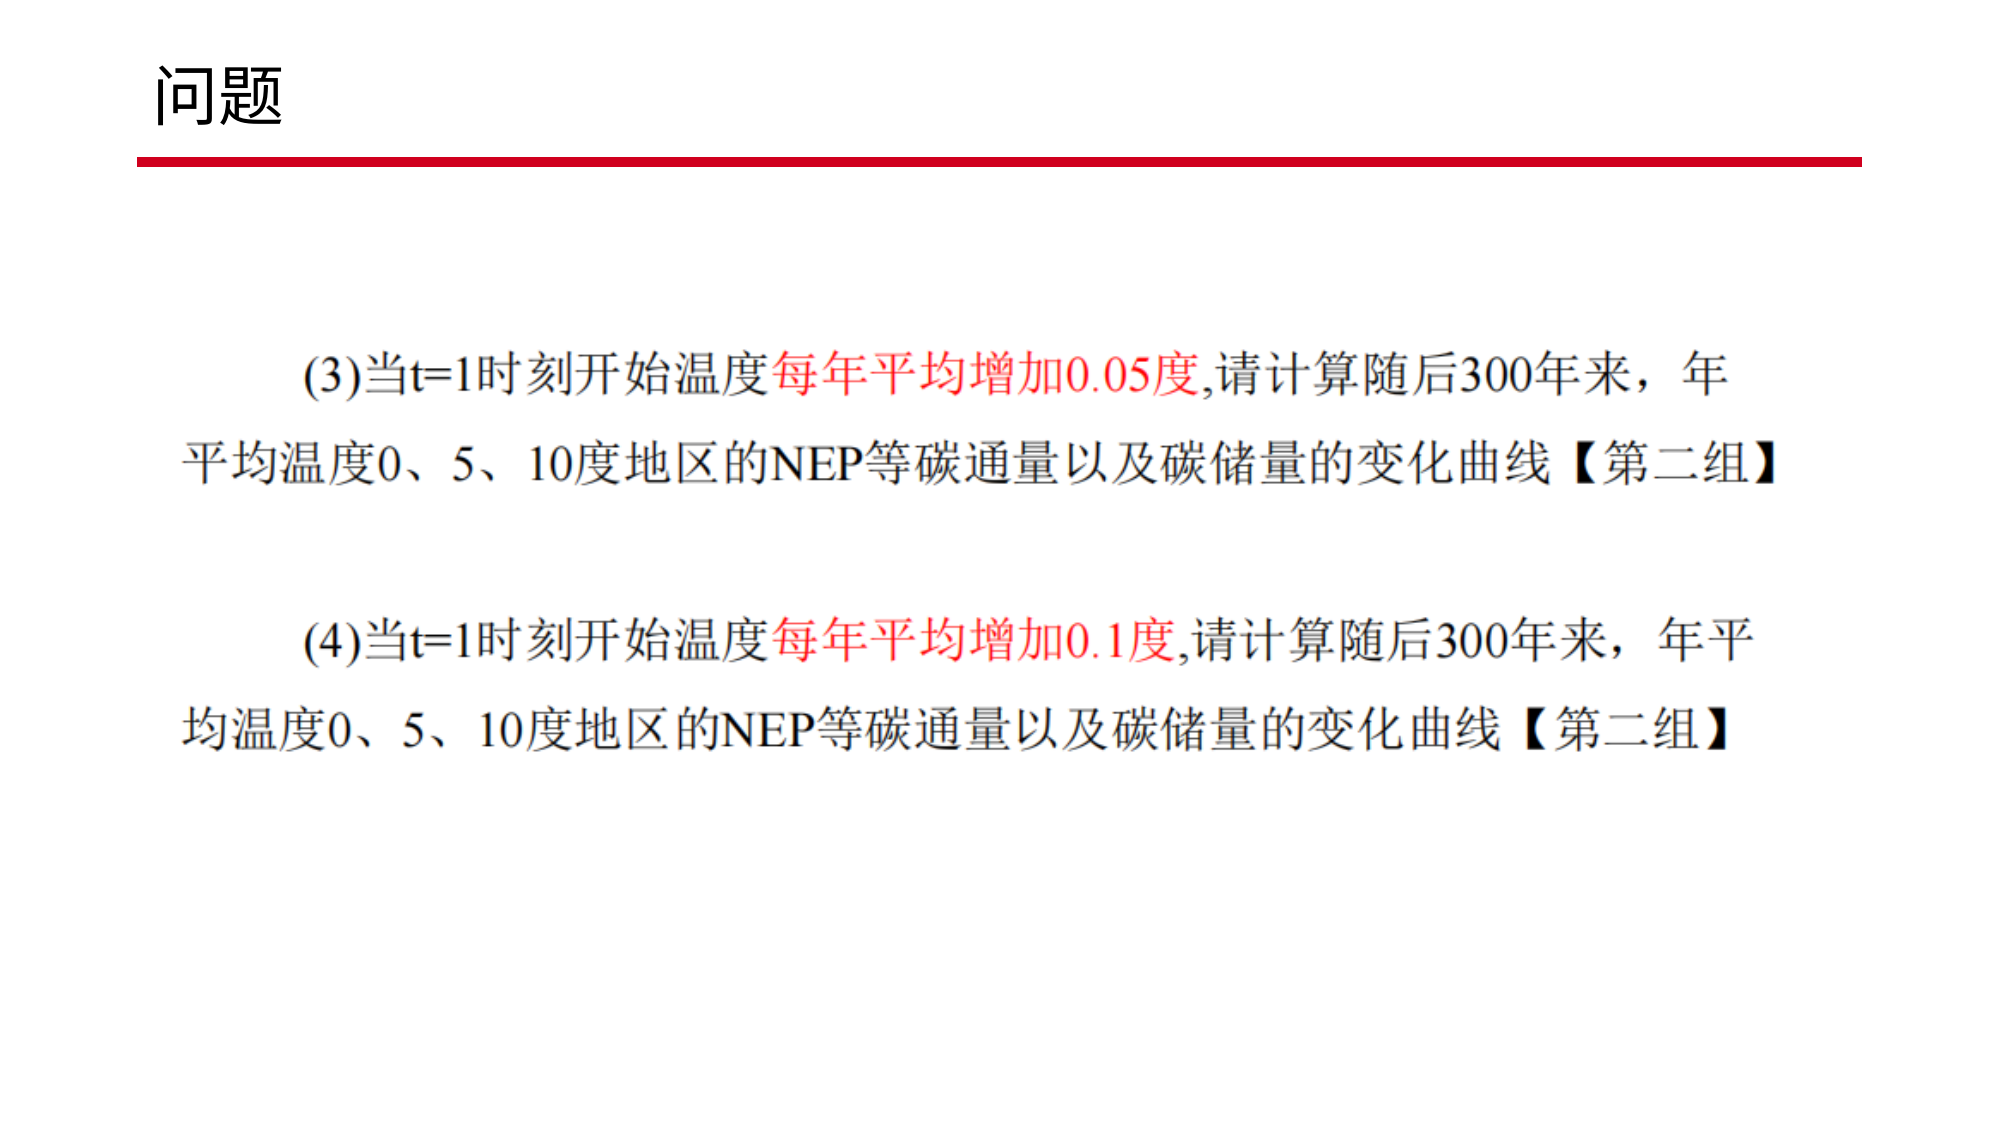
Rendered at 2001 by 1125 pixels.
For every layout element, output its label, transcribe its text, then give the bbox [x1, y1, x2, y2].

title 问题 [137, 55, 1108, 142]
picture [153, 331, 1813, 794]
